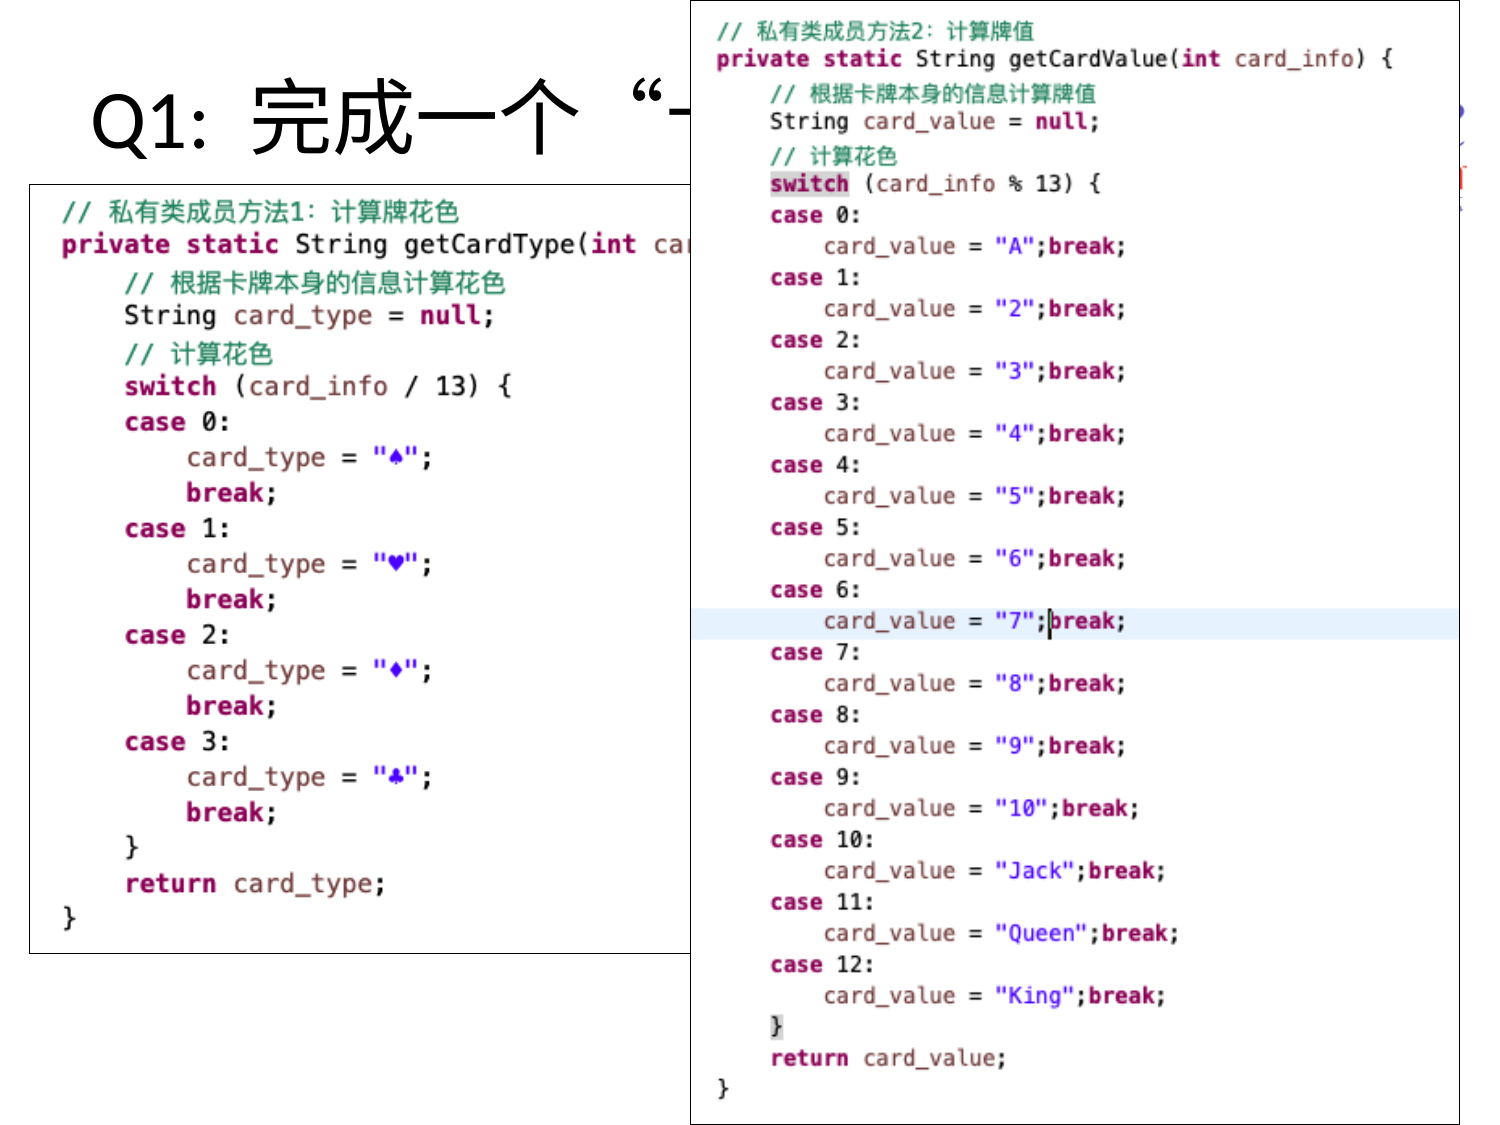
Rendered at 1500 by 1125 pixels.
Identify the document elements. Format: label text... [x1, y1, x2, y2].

title Q1: 完成一个“卡牌操作”的类 [75, 45, 685, 182]
picture [29, 0, 1474, 1125]
